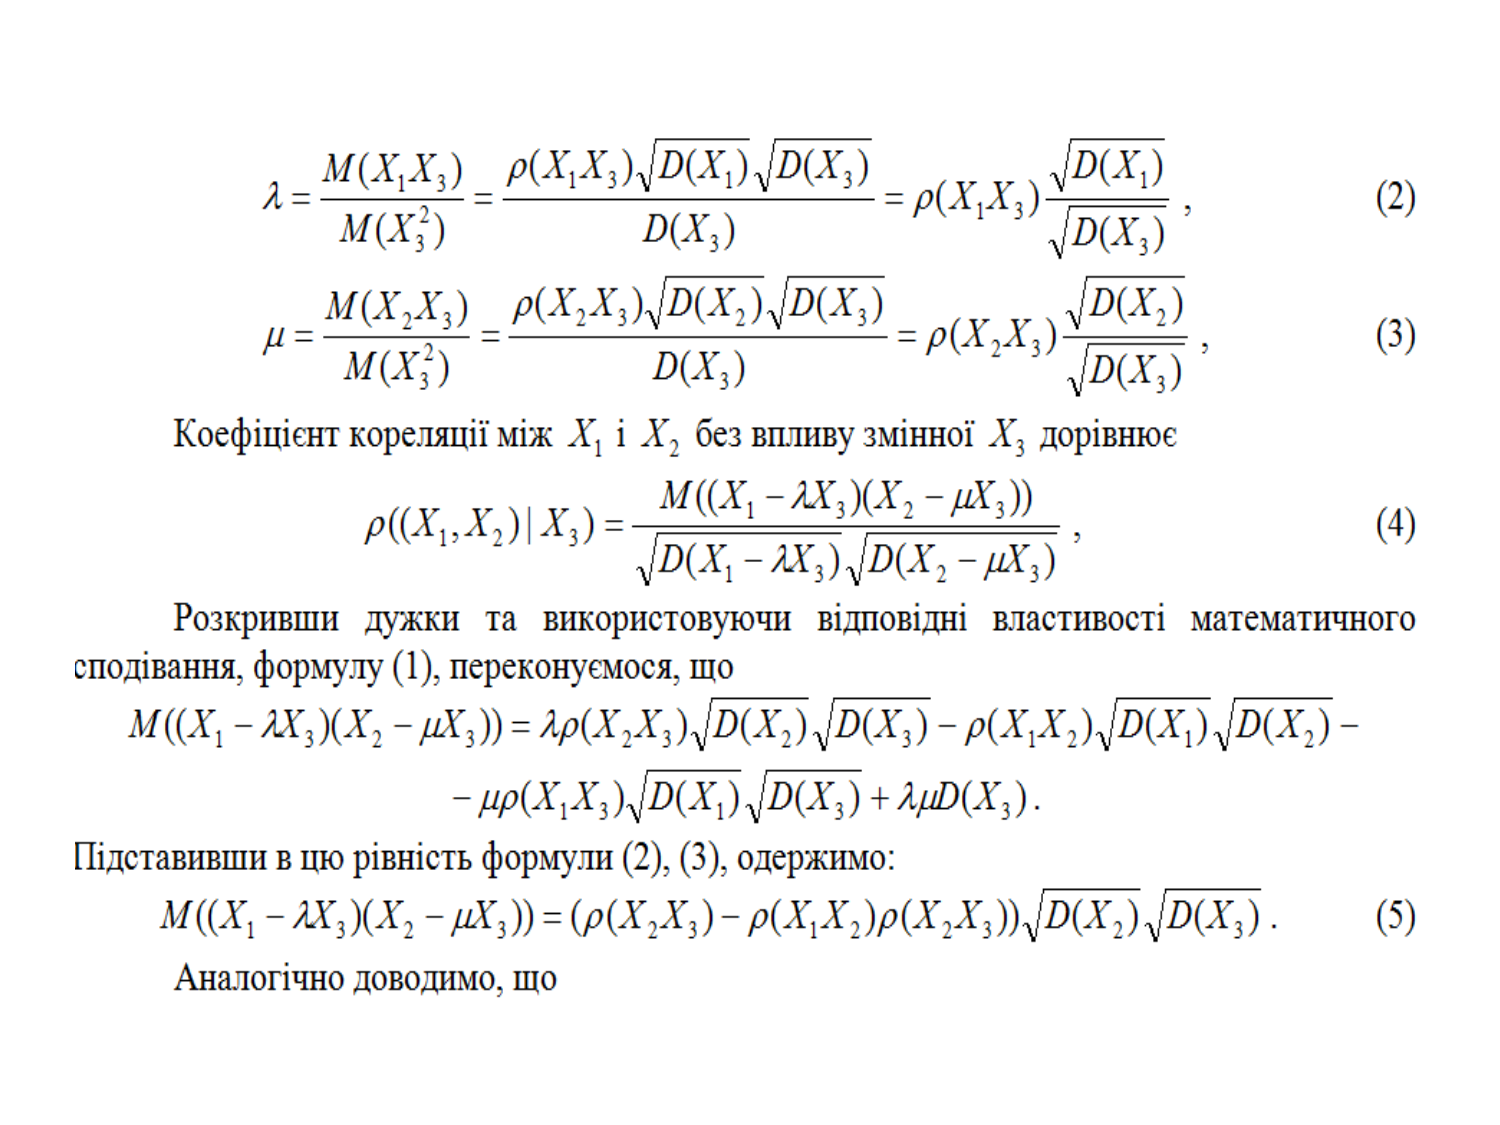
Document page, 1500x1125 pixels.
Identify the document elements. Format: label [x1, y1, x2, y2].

list [74, 125, 1426, 999]
